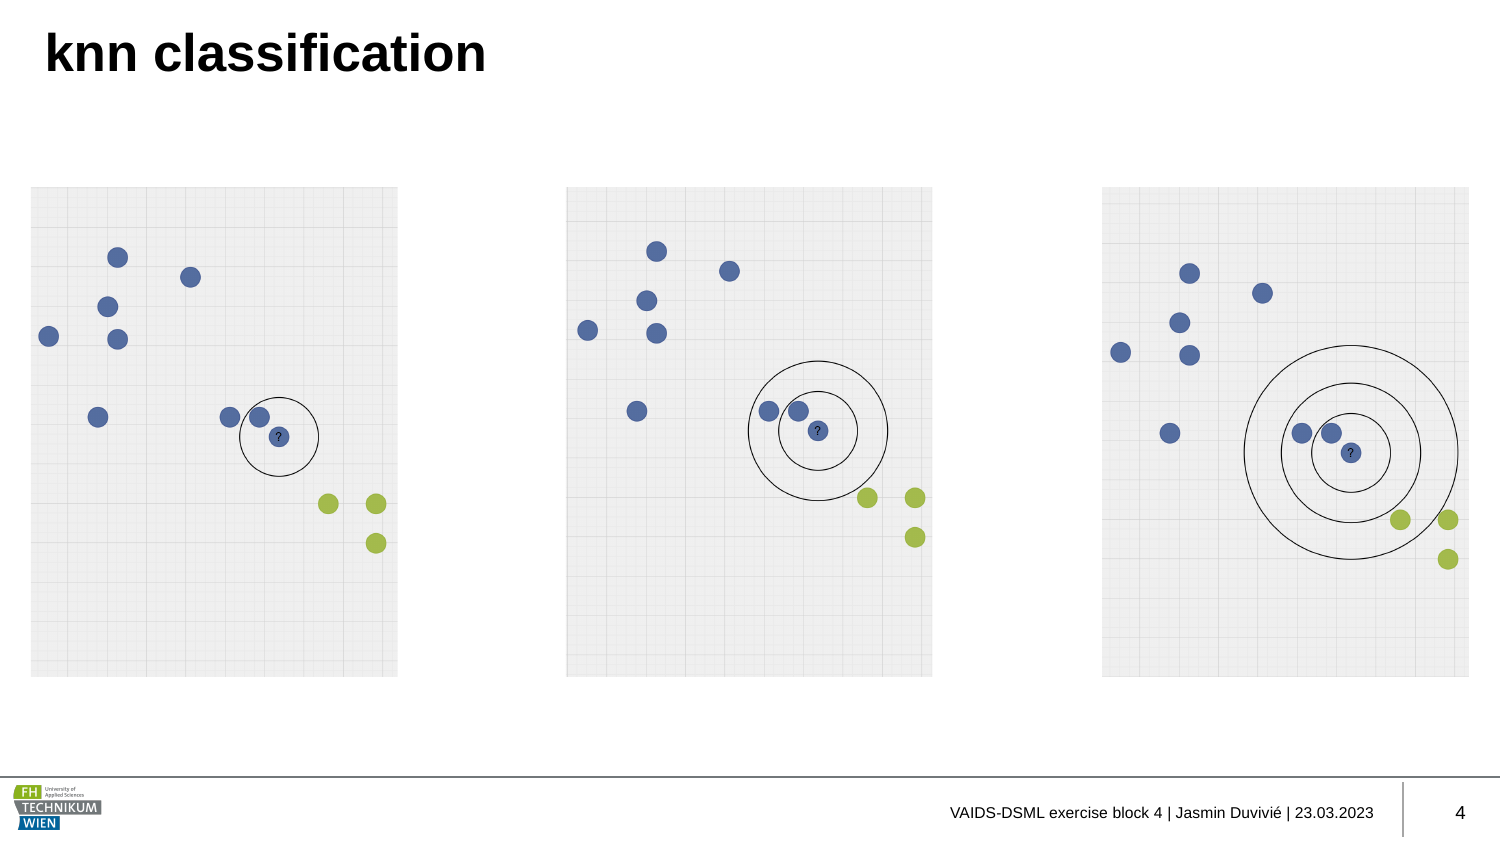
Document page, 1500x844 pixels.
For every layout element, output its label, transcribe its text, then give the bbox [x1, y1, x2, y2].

picture [30, 187, 398, 677]
title knn classification [29, 18, 1469, 91]
picture [565, 187, 933, 677]
picture [1102, 187, 1469, 677]
slide_number 4 [1401, 789, 1481, 835]
picture [0, 771, 115, 844]
footer VAIDS-DSML exercise block 4 | Jasmin Duvivié | 23.03.2023 [458, 789, 1389, 835]
